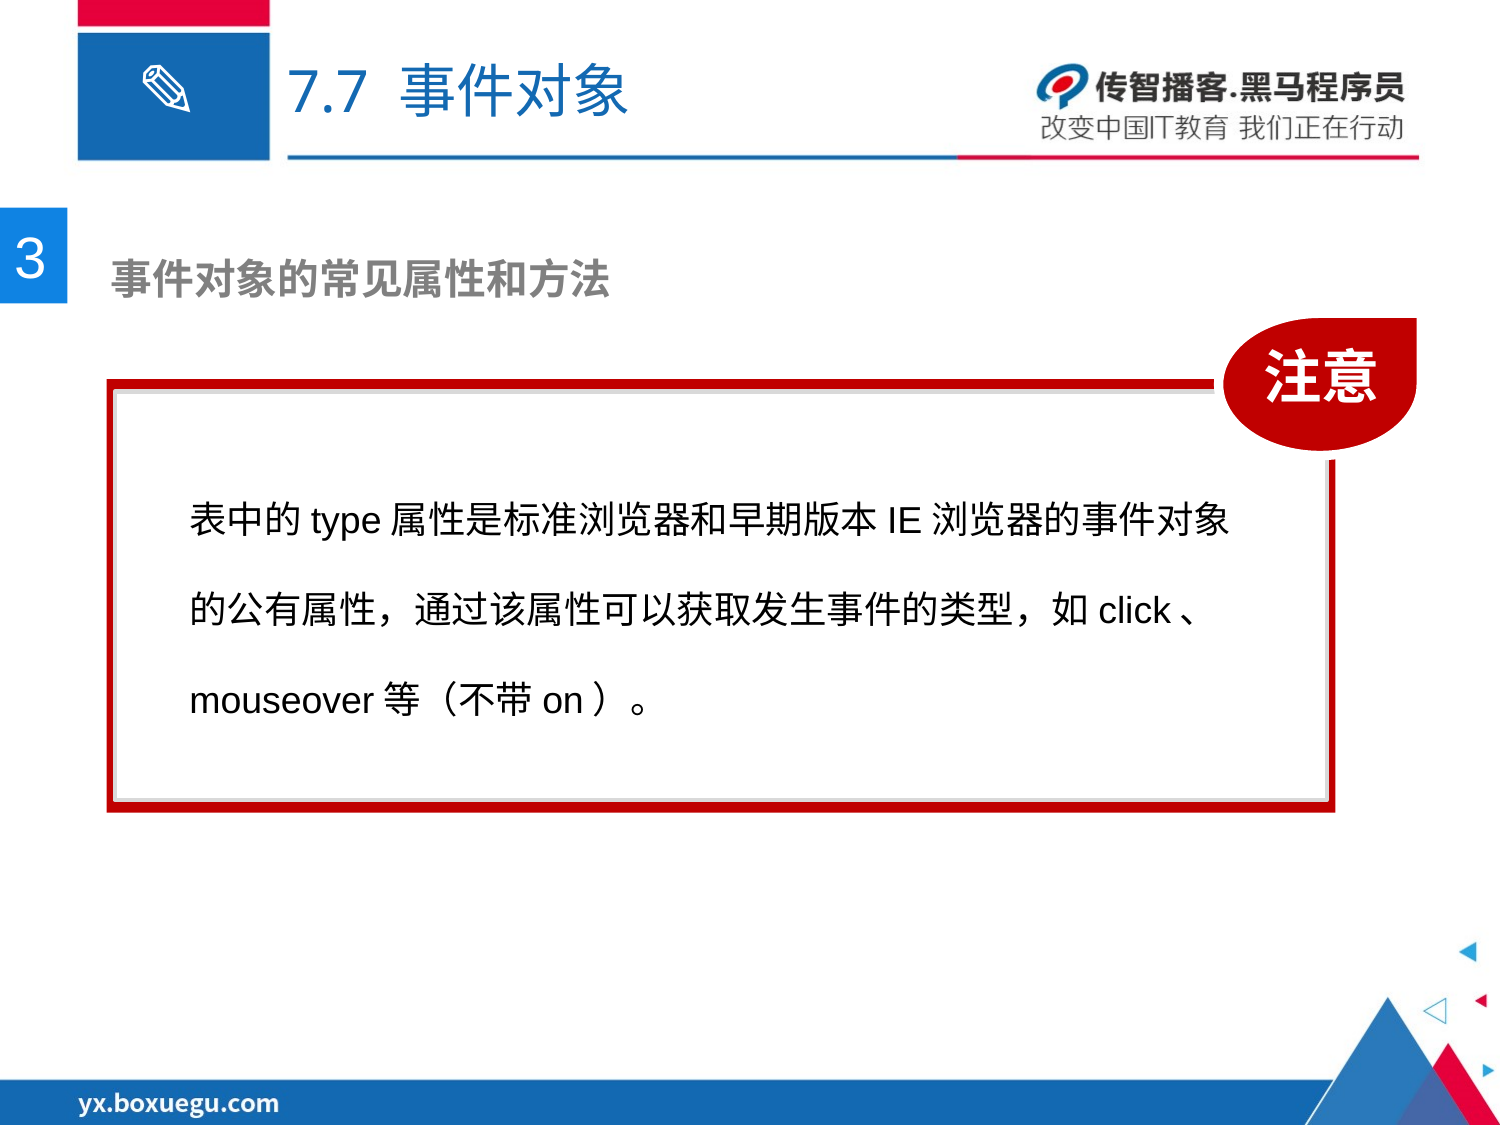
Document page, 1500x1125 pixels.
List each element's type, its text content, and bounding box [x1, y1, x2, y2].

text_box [1218, 313, 1422, 456]
title 7.7 事件对象 [271, 25, 1046, 153]
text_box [106, 378, 1336, 813]
picture [0, 1, 1500, 1125]
text_box 事件对象的常见属性和方法 [70, 245, 842, 310]
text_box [0, 207, 68, 304]
